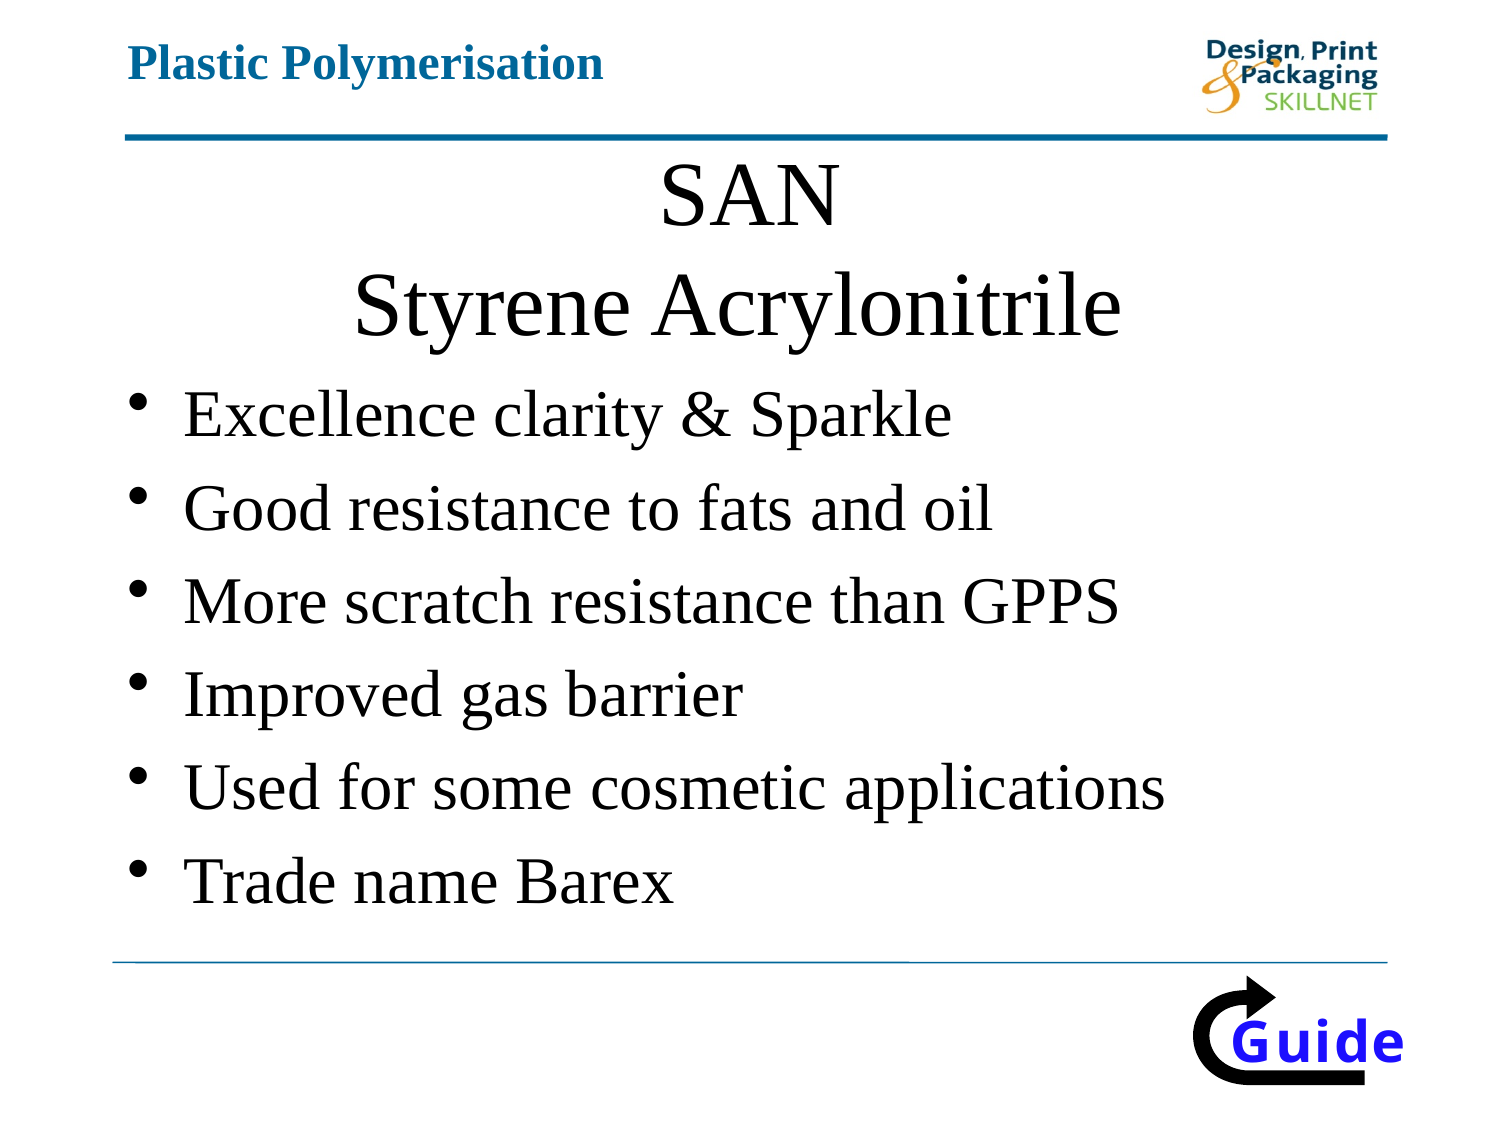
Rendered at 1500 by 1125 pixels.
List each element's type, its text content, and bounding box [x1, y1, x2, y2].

picture [1192, 31, 1387, 121]
list Excellence clarity & Sparkle Good resistance to fats and oil More scratch resistance than GPPS Improved gas barrier Used for some cosmetic applications Trade name Barex [112, 362, 1388, 963]
title SAN Styrene Acrylonitrile [112, 149, 1388, 338]
